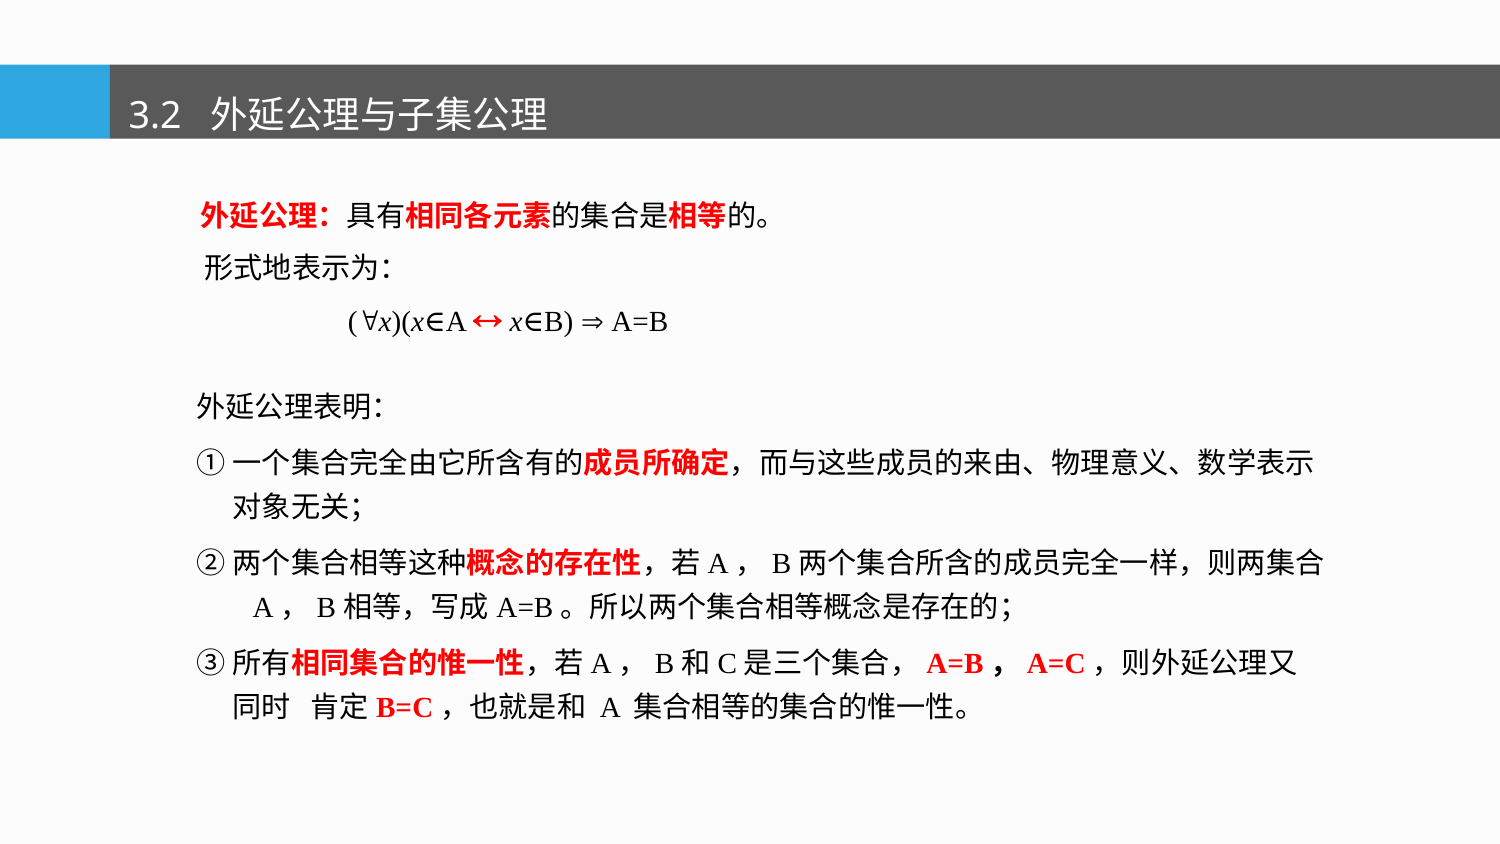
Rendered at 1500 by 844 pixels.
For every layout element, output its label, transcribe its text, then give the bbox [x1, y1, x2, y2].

text_box [108, 64, 113, 140]
text_box 外延公理表明： ①一个集合完全由它所含有的成员所确定，而与这些成员的来由、物理意义、数学表示对象无关； ②两个集合相等这种概念的存在性，若A，B两个集合所含的成员完全一样，则两集合 A，B相等，写成A=B。所以两个集合相等概念是存在的； ③所有相同集合的惟一性，若A，B和C是三个集合，A=B，A=C，则外延公理又同时 肯定B=C，也就是和 A 集合相等的集合的惟一性。 [181, 372, 1342, 731]
text_box 外延公理：具有相同各元素的集合是相等的。 形式地表示为： (x)(x∈A  x∈B)  A=B [133, 172, 1371, 345]
text_box [1163, 64, 1500, 140]
text_box [0, 64, 108, 140]
text_box 3.2 外延公理与子集公理 [113, 52, 1163, 144]
